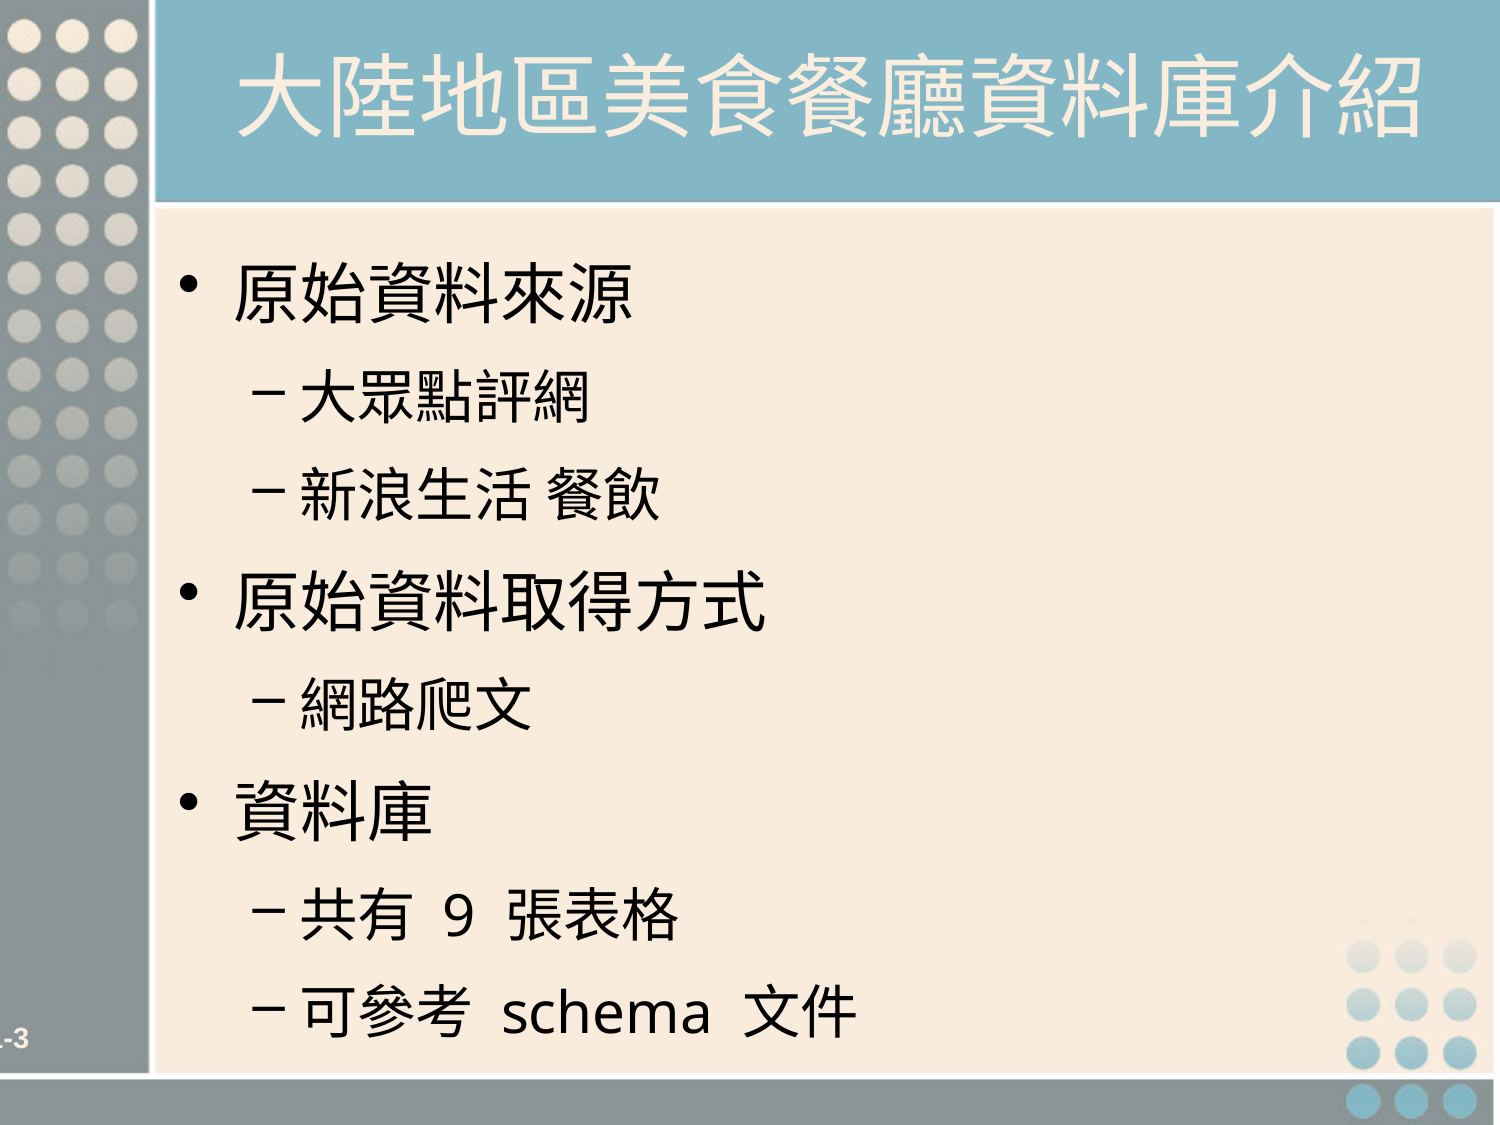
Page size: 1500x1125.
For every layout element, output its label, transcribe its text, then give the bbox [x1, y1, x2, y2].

picture [0, 0, 1500, 1125]
list 原始資料來源 大眾點評網 新浪生活 餐飲 原始資料取得方式 網路爬文 資料庫 共有 9 張表格 可參考 schema 文件 [162, 212, 1475, 1063]
title 大陸地區美食餐廳資料庫介紹 [162, 0, 1500, 188]
